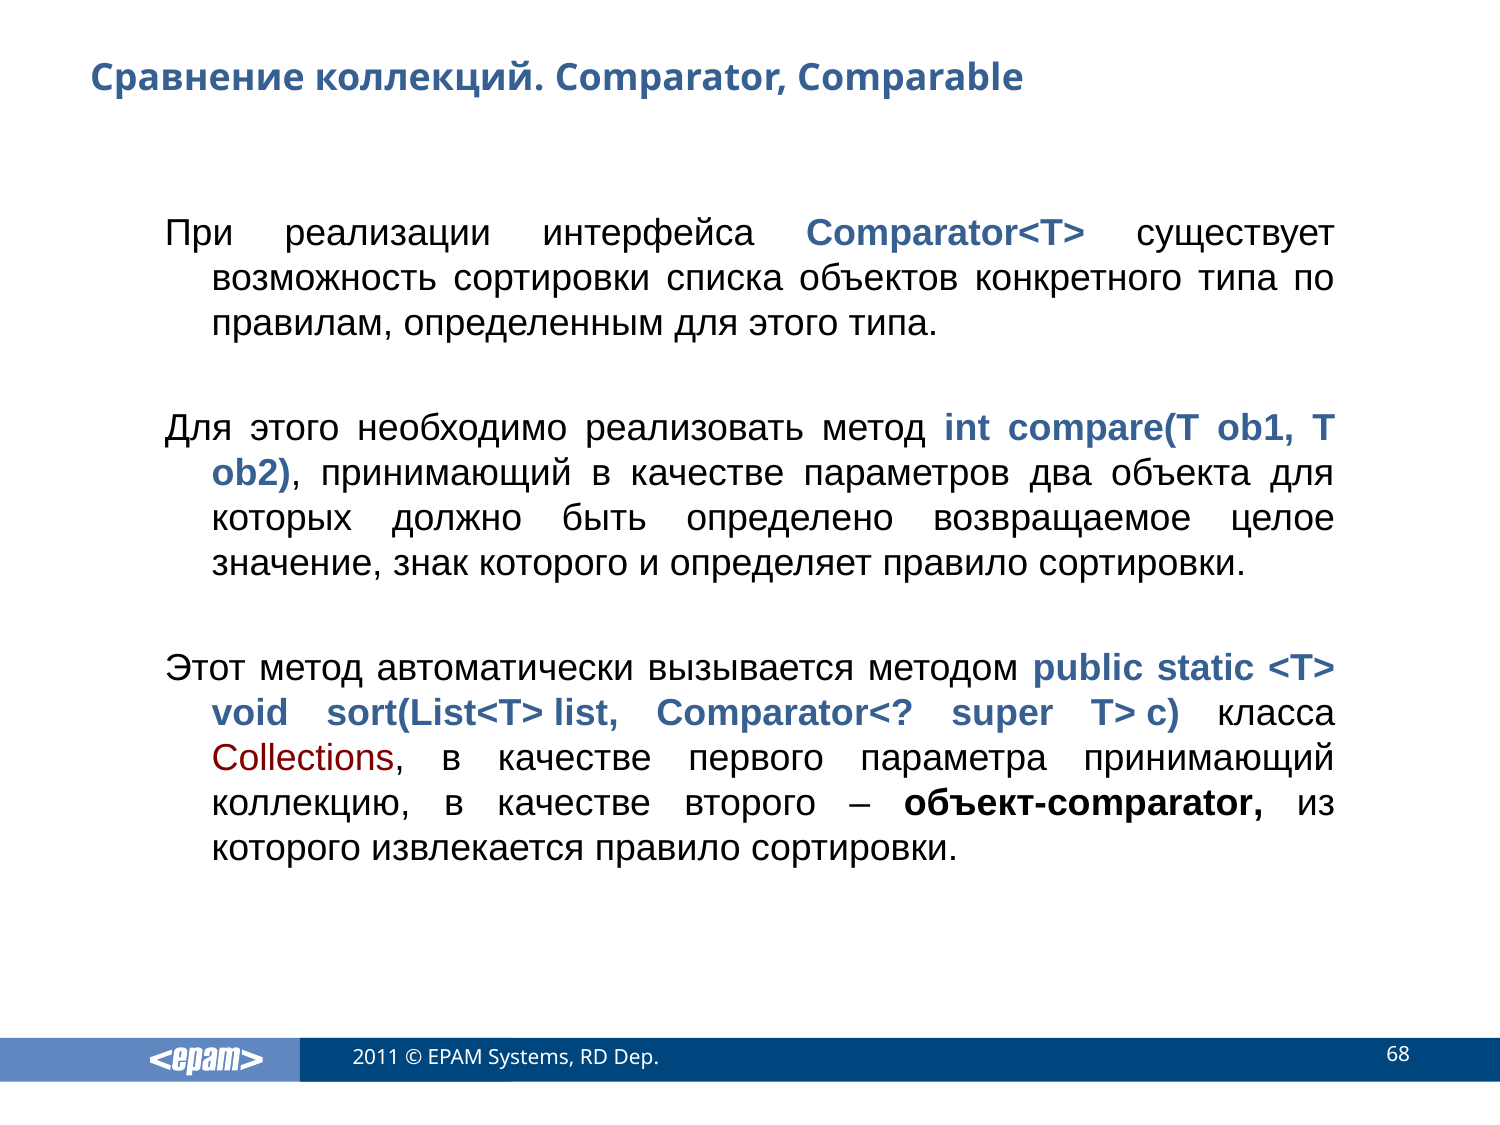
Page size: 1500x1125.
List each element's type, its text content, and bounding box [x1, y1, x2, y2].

title Сравнение коллекций. Comparator, Comparable [75, 45, 1425, 163]
footer 2011 © EPAM Systems, RD Dep. [337, 1028, 738, 1088]
list При реализации интерфейса Comparator<T> существует возможность сортировки списка объектов конкретного типа по правилам, определенным для этого типа. Для этого необходимо реализовать метод int compare(T ob1, T ob2), принимающий в качестве параметров два объекта для которых должно быть определено возвращаемое целое значение, знак которого и определяет правило сортировки. Этот метод автоматически вызывается методом public static <T> void sort(List<T> list, Comparator<? super T> c) класса Collections, в качестве первого параметра принимающий коллекцию, в качестве второго – объект-comparator, из которого извлекается правило сортировки. [150, 200, 1350, 988]
slide_number 68 [1262, 1025, 1425, 1085]
